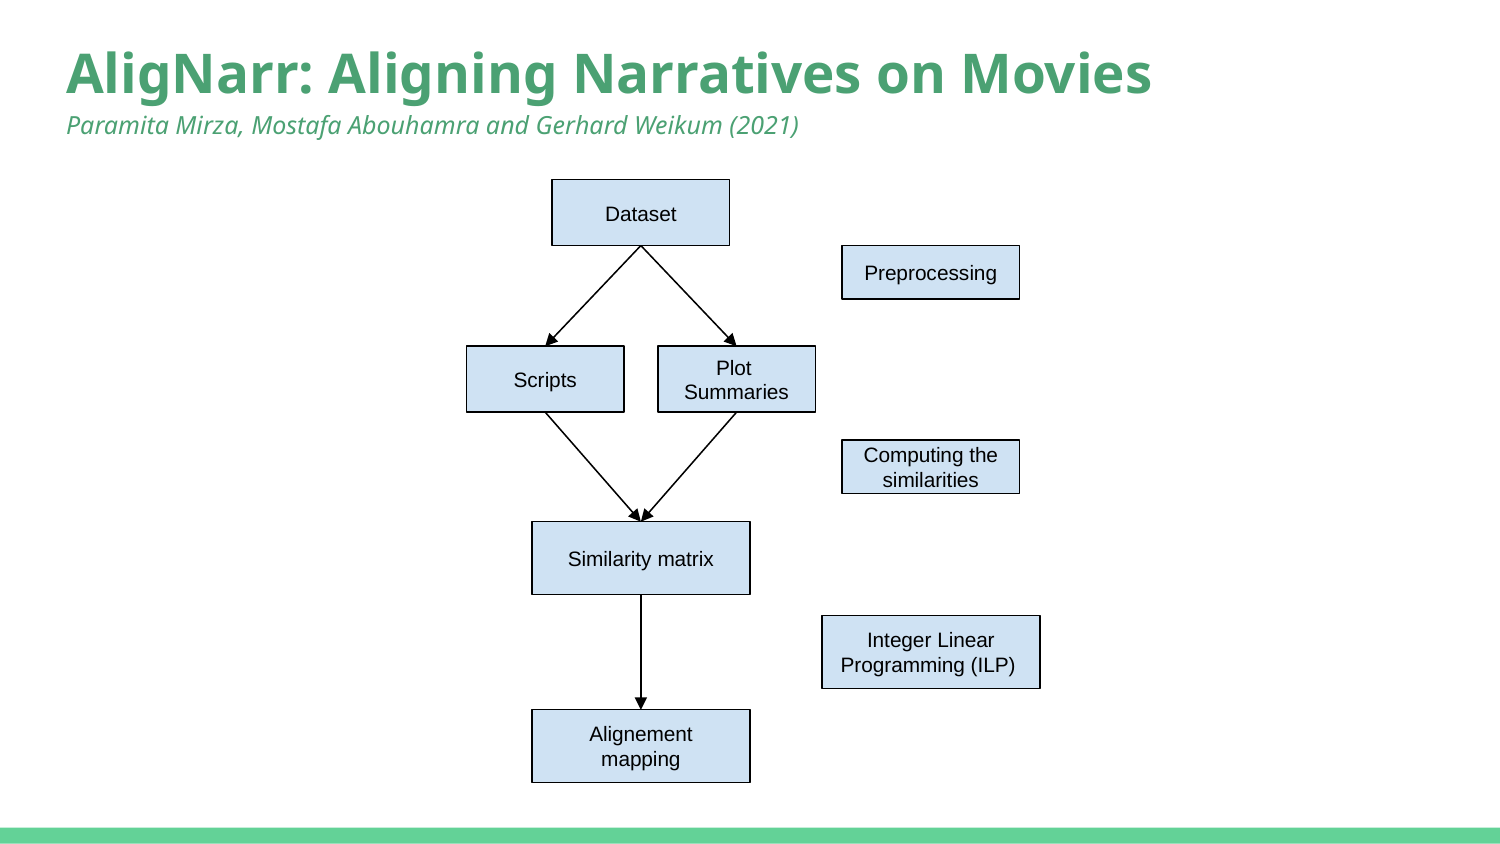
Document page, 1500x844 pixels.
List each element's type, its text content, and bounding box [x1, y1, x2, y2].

title AligNarr: Aligning Narratives on Movies Paramita Mirza, Mostafa Abouhamra and Gerhard Weikum (2021) [51, 23, 1449, 156]
text_box Alignement mapping [531, 709, 750, 783]
text_box Plot Summaries [657, 346, 816, 413]
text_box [640, 411, 737, 522]
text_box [544, 245, 638, 347]
text_box Preprocessing [842, 245, 1020, 300]
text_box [640, 245, 737, 347]
text_box Integer Linear Programming (ILP) [821, 615, 1040, 689]
text_box Scripts [466, 346, 624, 413]
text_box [544, 411, 639, 522]
text_box Dataset [552, 179, 730, 243]
text_box Similarity matrix [531, 521, 750, 595]
text_box Computing the similarities [842, 440, 1020, 494]
